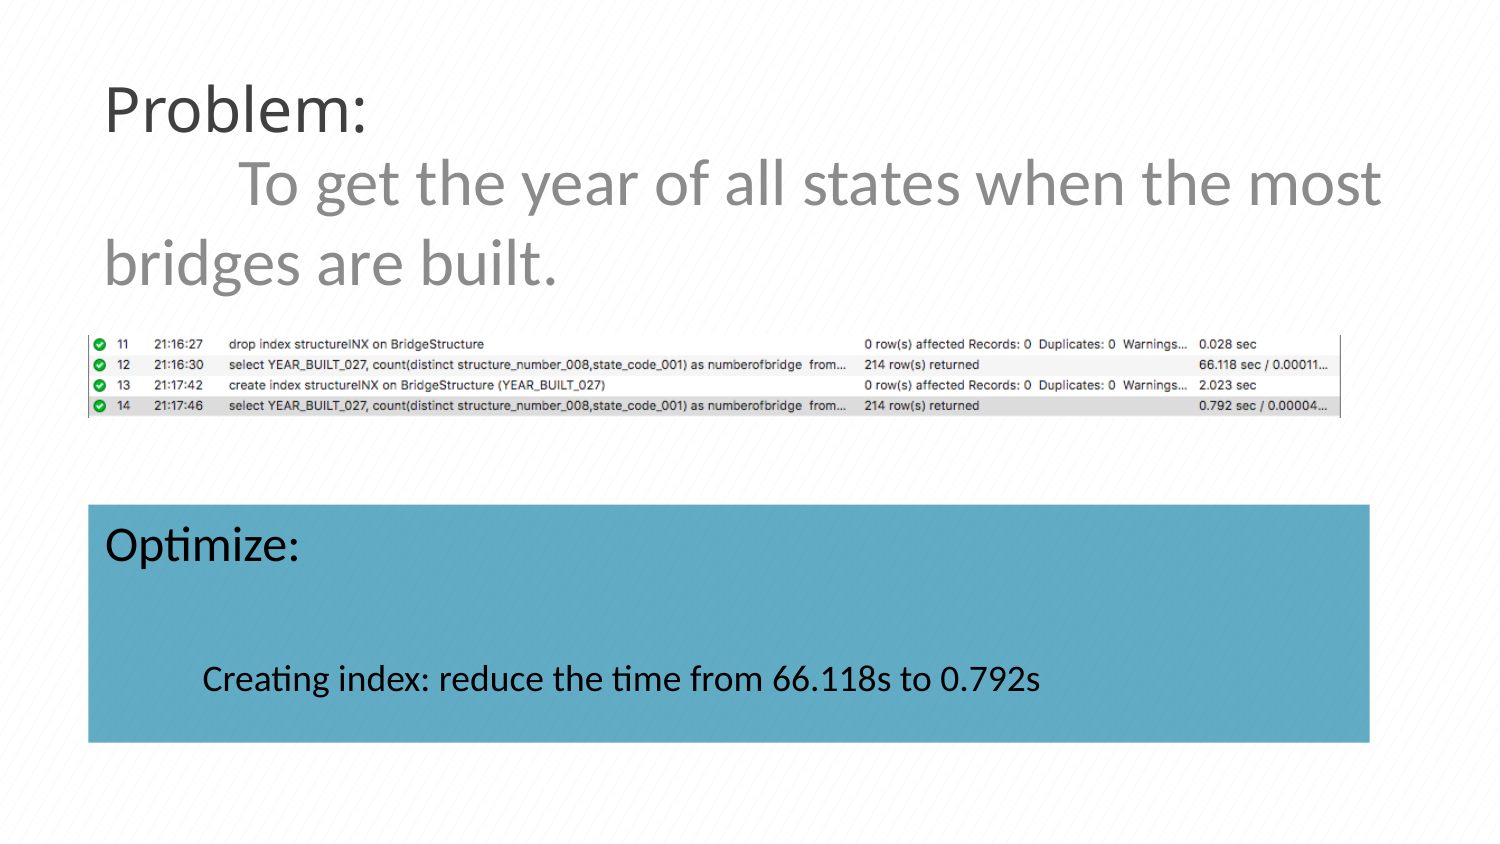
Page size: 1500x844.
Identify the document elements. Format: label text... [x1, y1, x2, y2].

text_box Problem: [88, 87, 845, 128]
text_box [86, 502, 1372, 745]
text_box To get the year of all states when the most bridges are built. [88, 162, 1435, 276]
picture [88, 335, 1341, 418]
text_box Creating index: reduce the time from 66.118s to 0.792s [188, 646, 1066, 706]
text_box Optimize: [90, 504, 316, 580]
